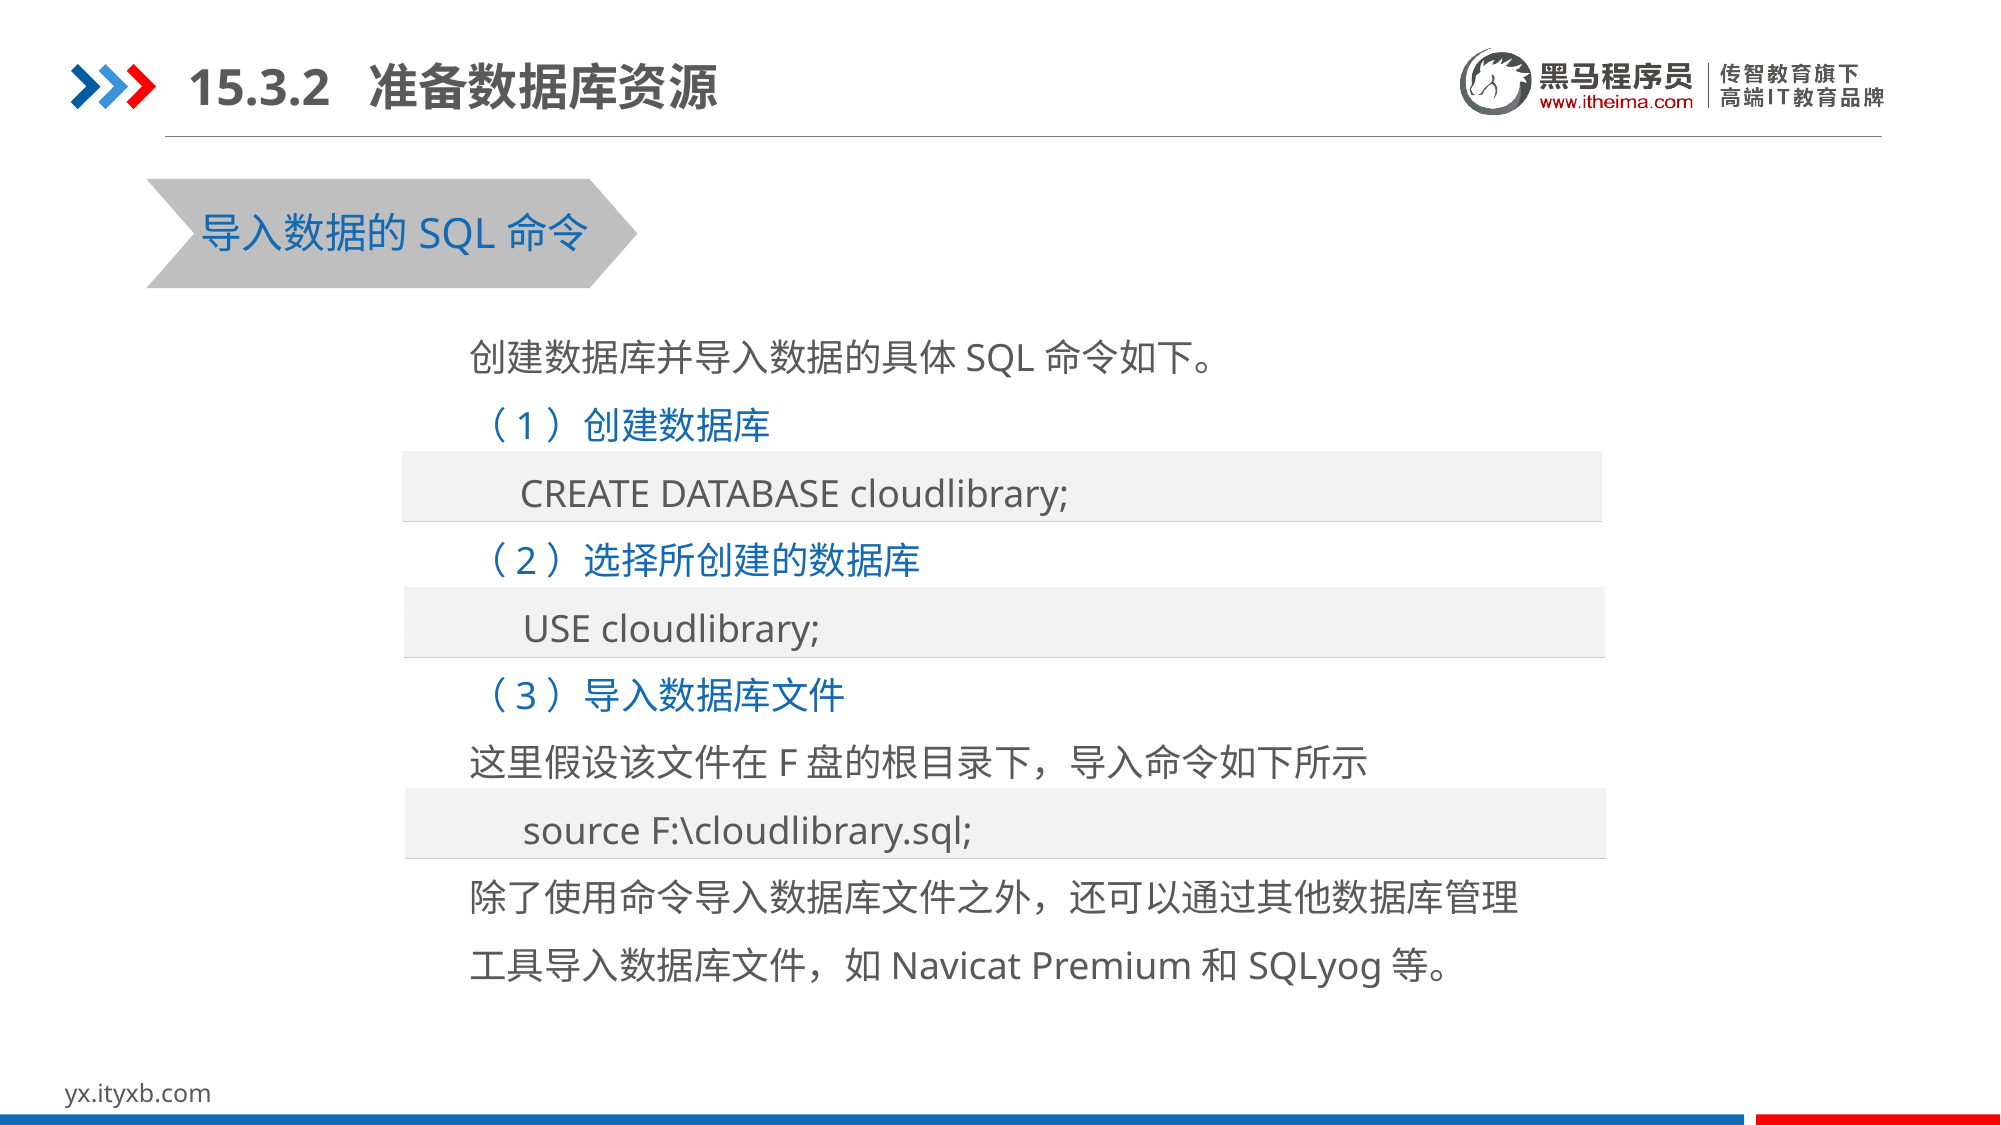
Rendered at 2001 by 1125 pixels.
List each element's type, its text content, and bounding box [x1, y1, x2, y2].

picture [1460, 48, 1887, 115]
text_box [146, 178, 638, 289]
picture [402, 451, 1605, 522]
picture [405, 788, 1609, 859]
picture [404, 587, 1608, 658]
text_box 创建数据库并导入数据的具体SQL命令如下。 （1）创建数据库 （2）选择所创建的数据库 （3）导入数据库文件 这里假设该文件在F盘的根目录下，导入命令如下所示 除了使用命令导入数据库文件之外，还可以通过其他数据库管理工具导入数据库文件，如Navicat Premium和SQLyog等。 [454, 303, 1538, 387]
text_box 导入数据的SQL命令 [185, 199, 605, 265]
text_box 15.3.2 准备数据库资源 [187, 43, 765, 127]
